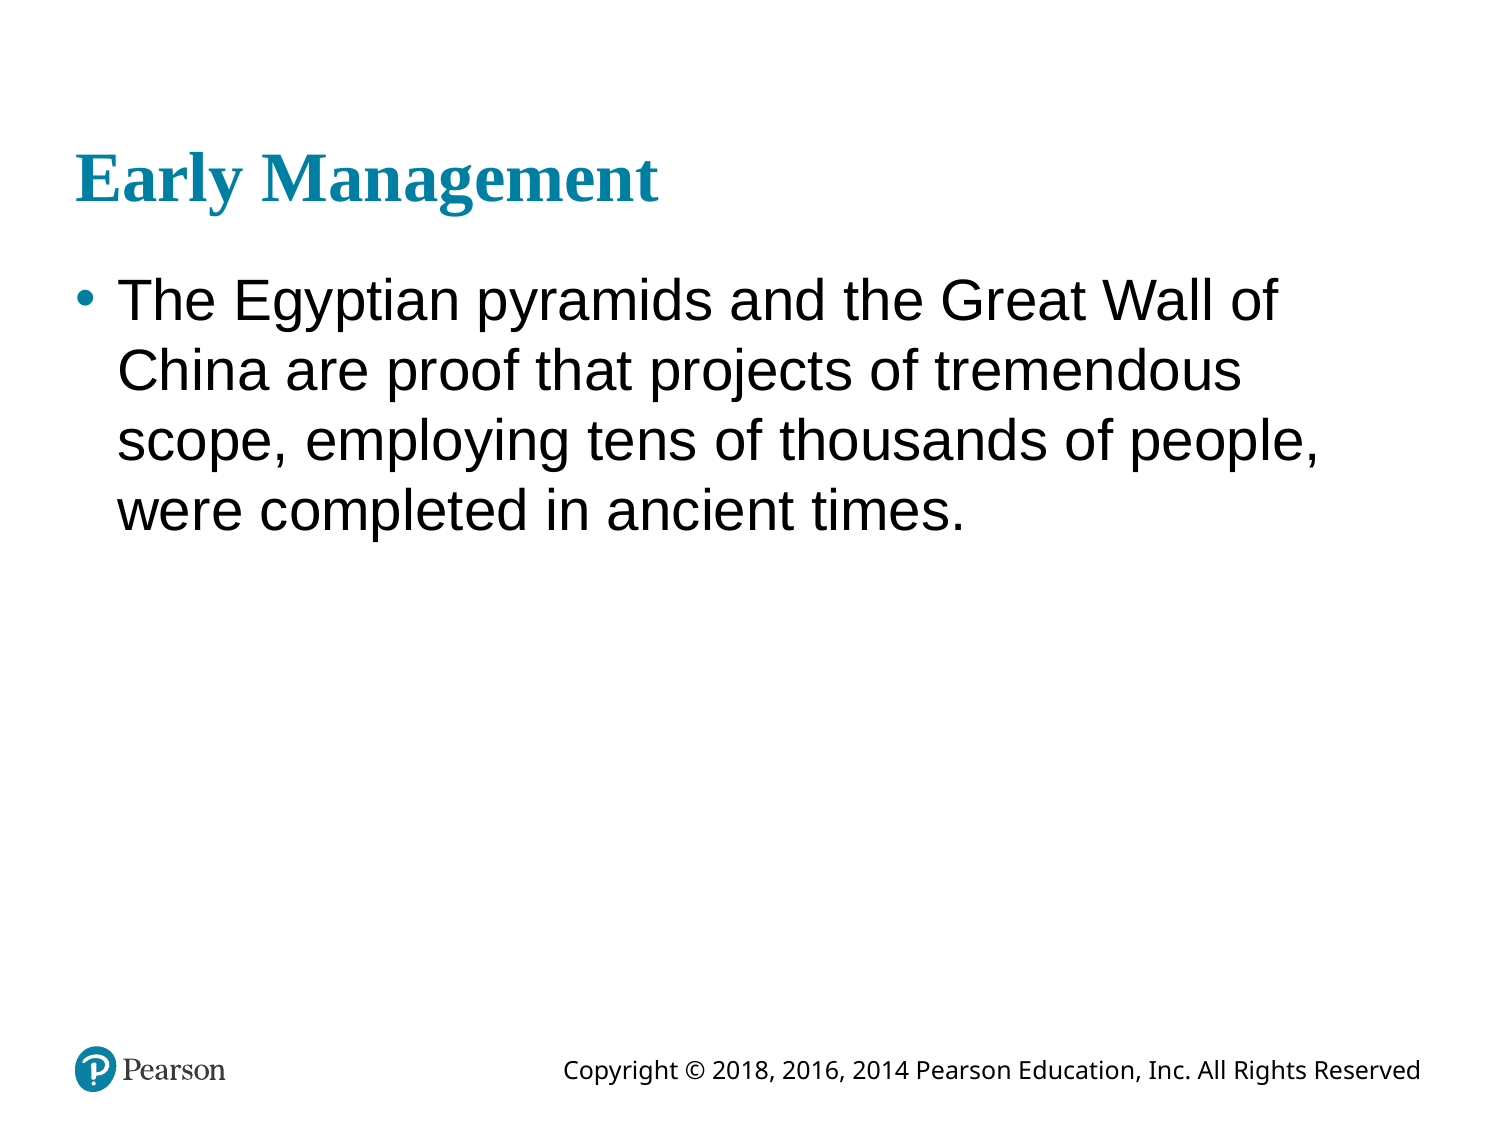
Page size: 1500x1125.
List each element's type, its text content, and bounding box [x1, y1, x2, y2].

title Early Management [75, 35, 1425, 216]
list The Egyptian pyramids and the Great Wall of China are proof that projects of tremendous scope, employing tens of thousands of people, were completed in ancient times. [75, 262, 1425, 1005]
